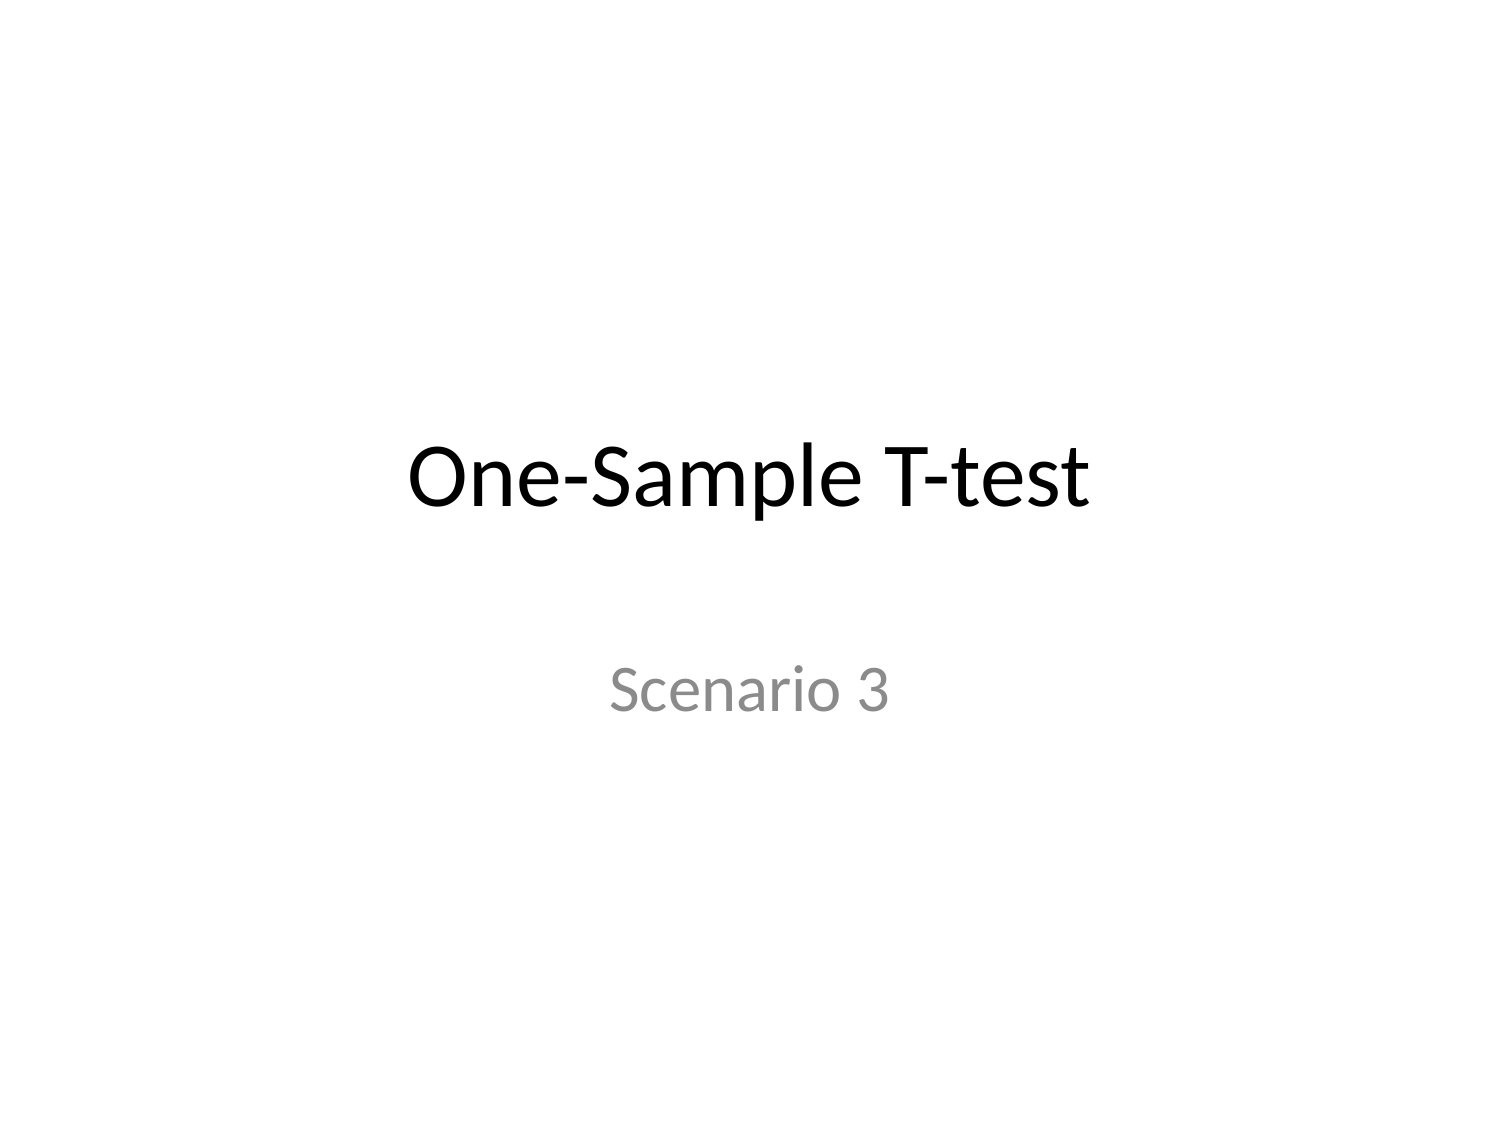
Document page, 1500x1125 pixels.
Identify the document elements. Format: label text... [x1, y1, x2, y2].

title One-Sample T-test [112, 349, 1388, 591]
subtitle Scenario 3 [225, 637, 1275, 925]
